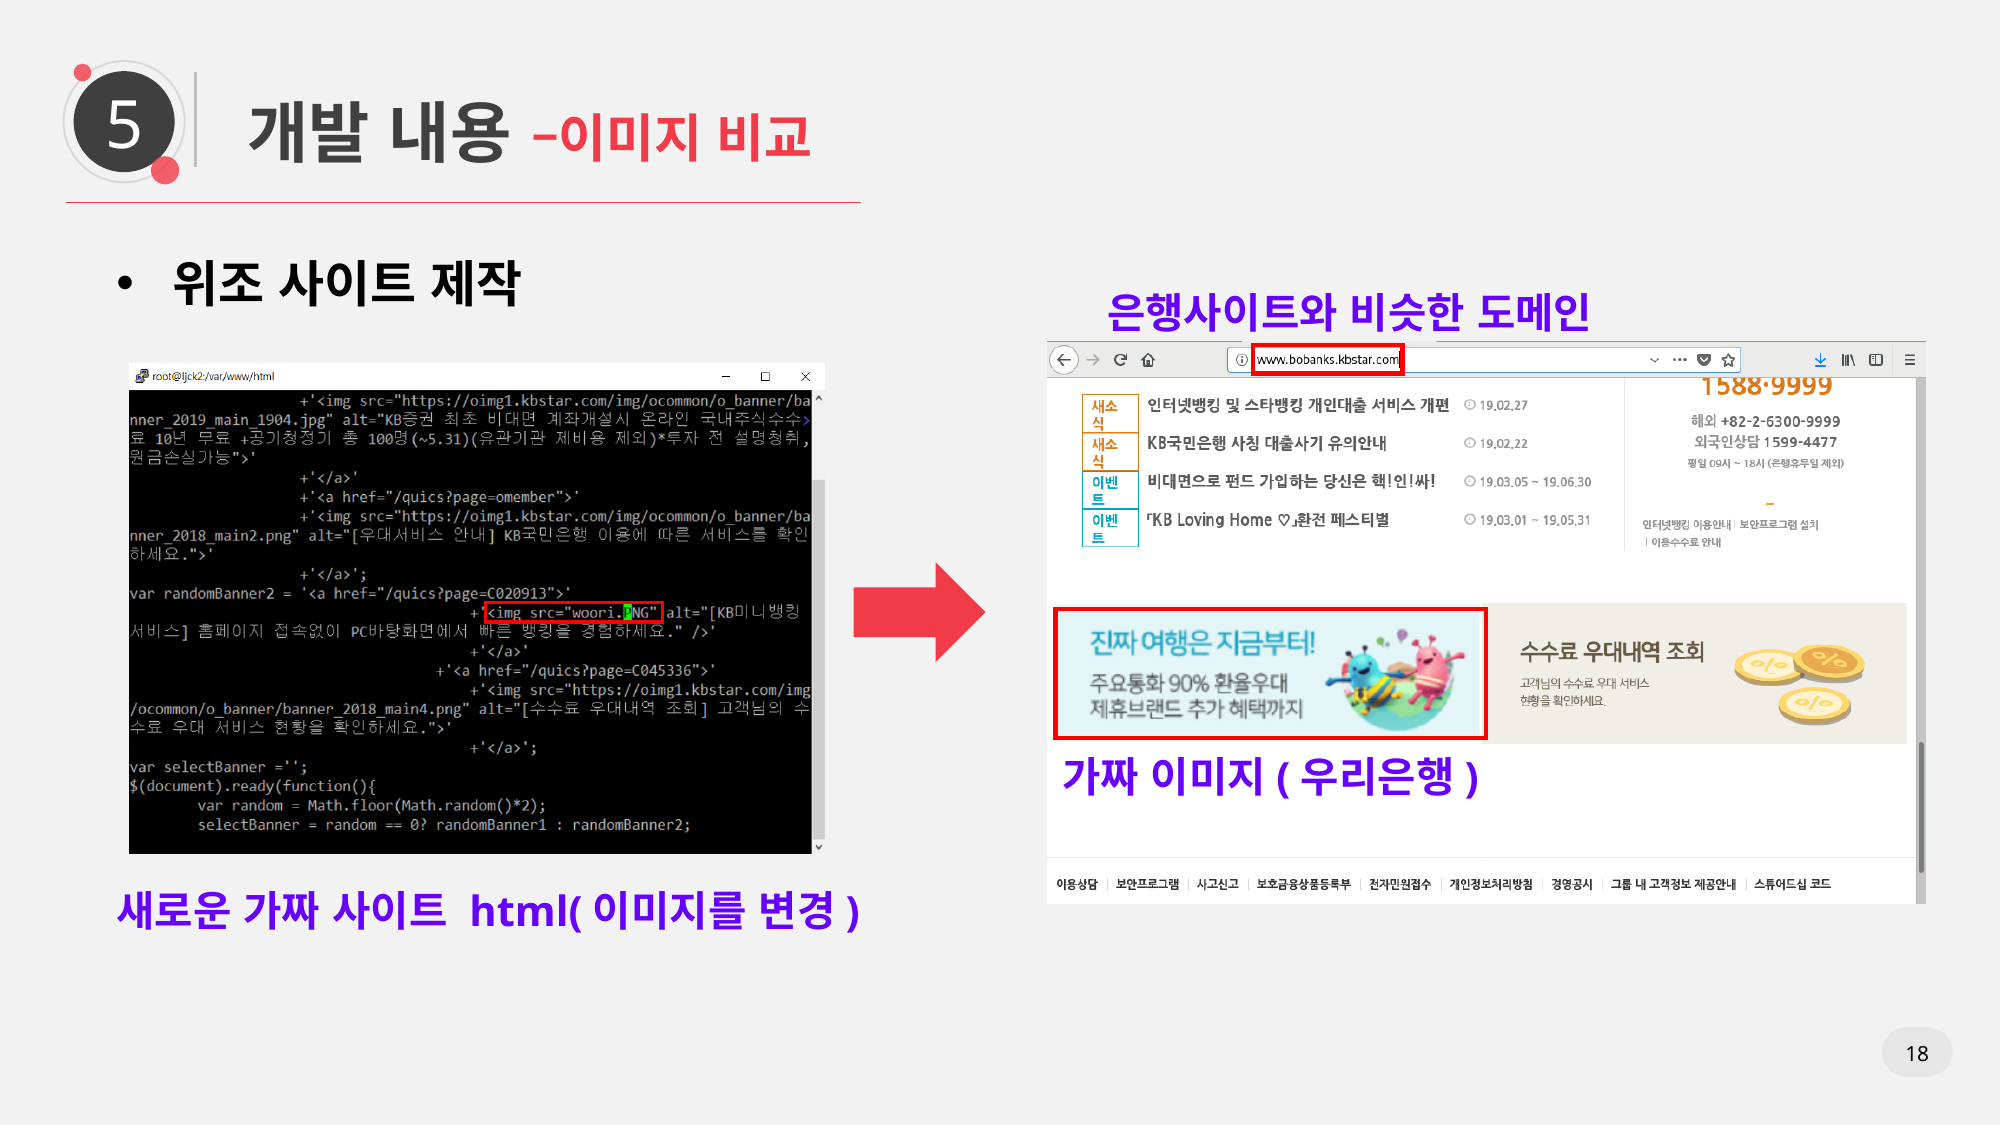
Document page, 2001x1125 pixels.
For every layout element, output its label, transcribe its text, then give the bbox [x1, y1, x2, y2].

picture [1047, 341, 1926, 904]
text_box 위조 사이트 제작 [101, 261, 663, 370]
text_box [852, 559, 987, 665]
slide_number 18 [1881, 1040, 1953, 1105]
text_box 은행사이트와 비슷한 도메인 [1092, 279, 1683, 341]
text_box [129, 363, 825, 854]
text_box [63, 61, 959, 261]
text_box 새로운 가짜 사이트 html(이미지를 변경) [101, 876, 896, 942]
